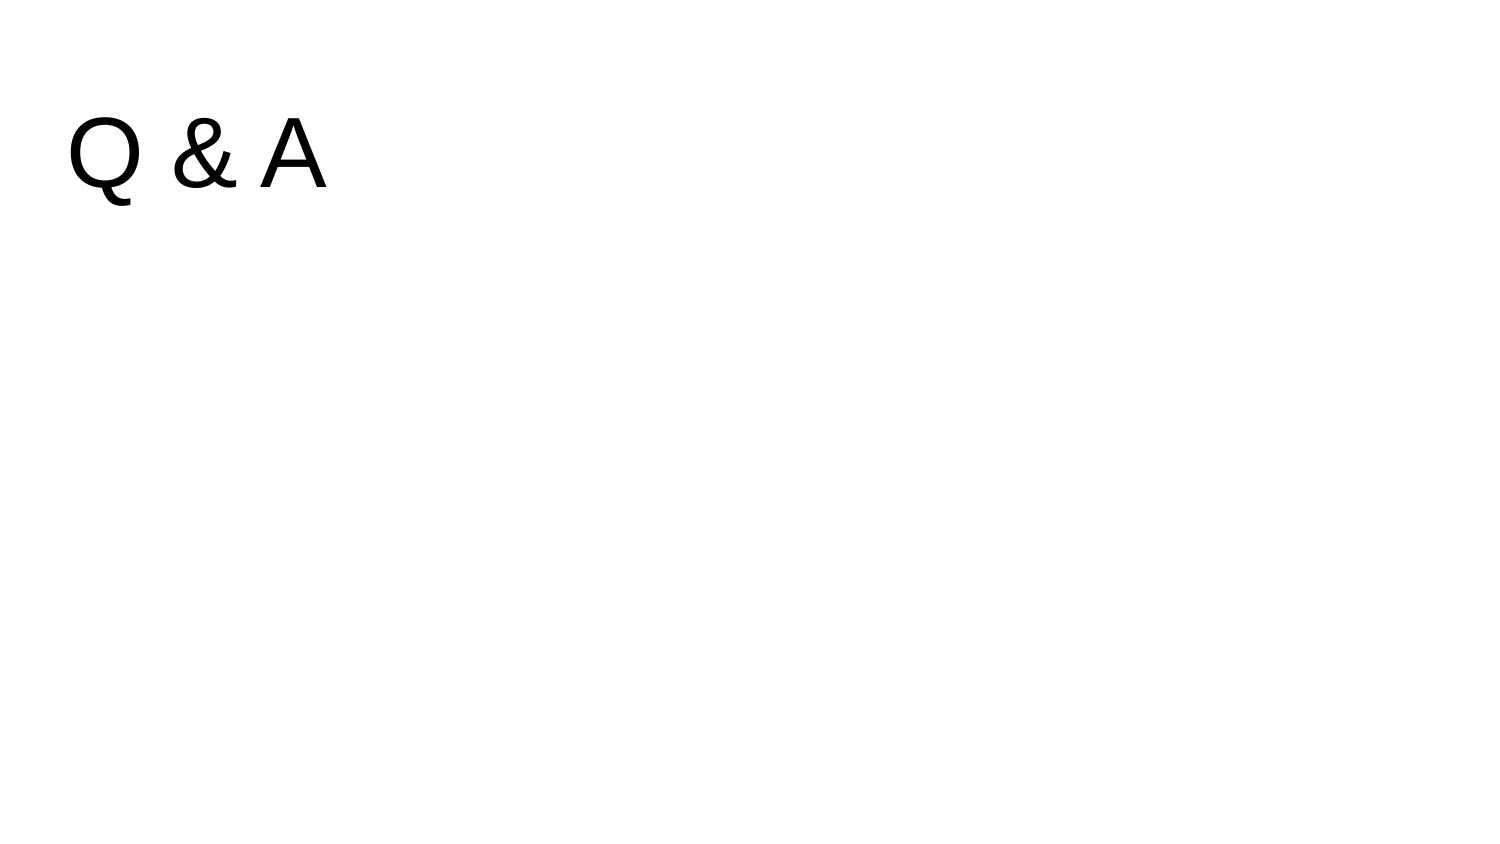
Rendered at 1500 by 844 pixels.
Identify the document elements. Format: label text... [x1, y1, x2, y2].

title Q & A [51, 72, 1449, 167]
